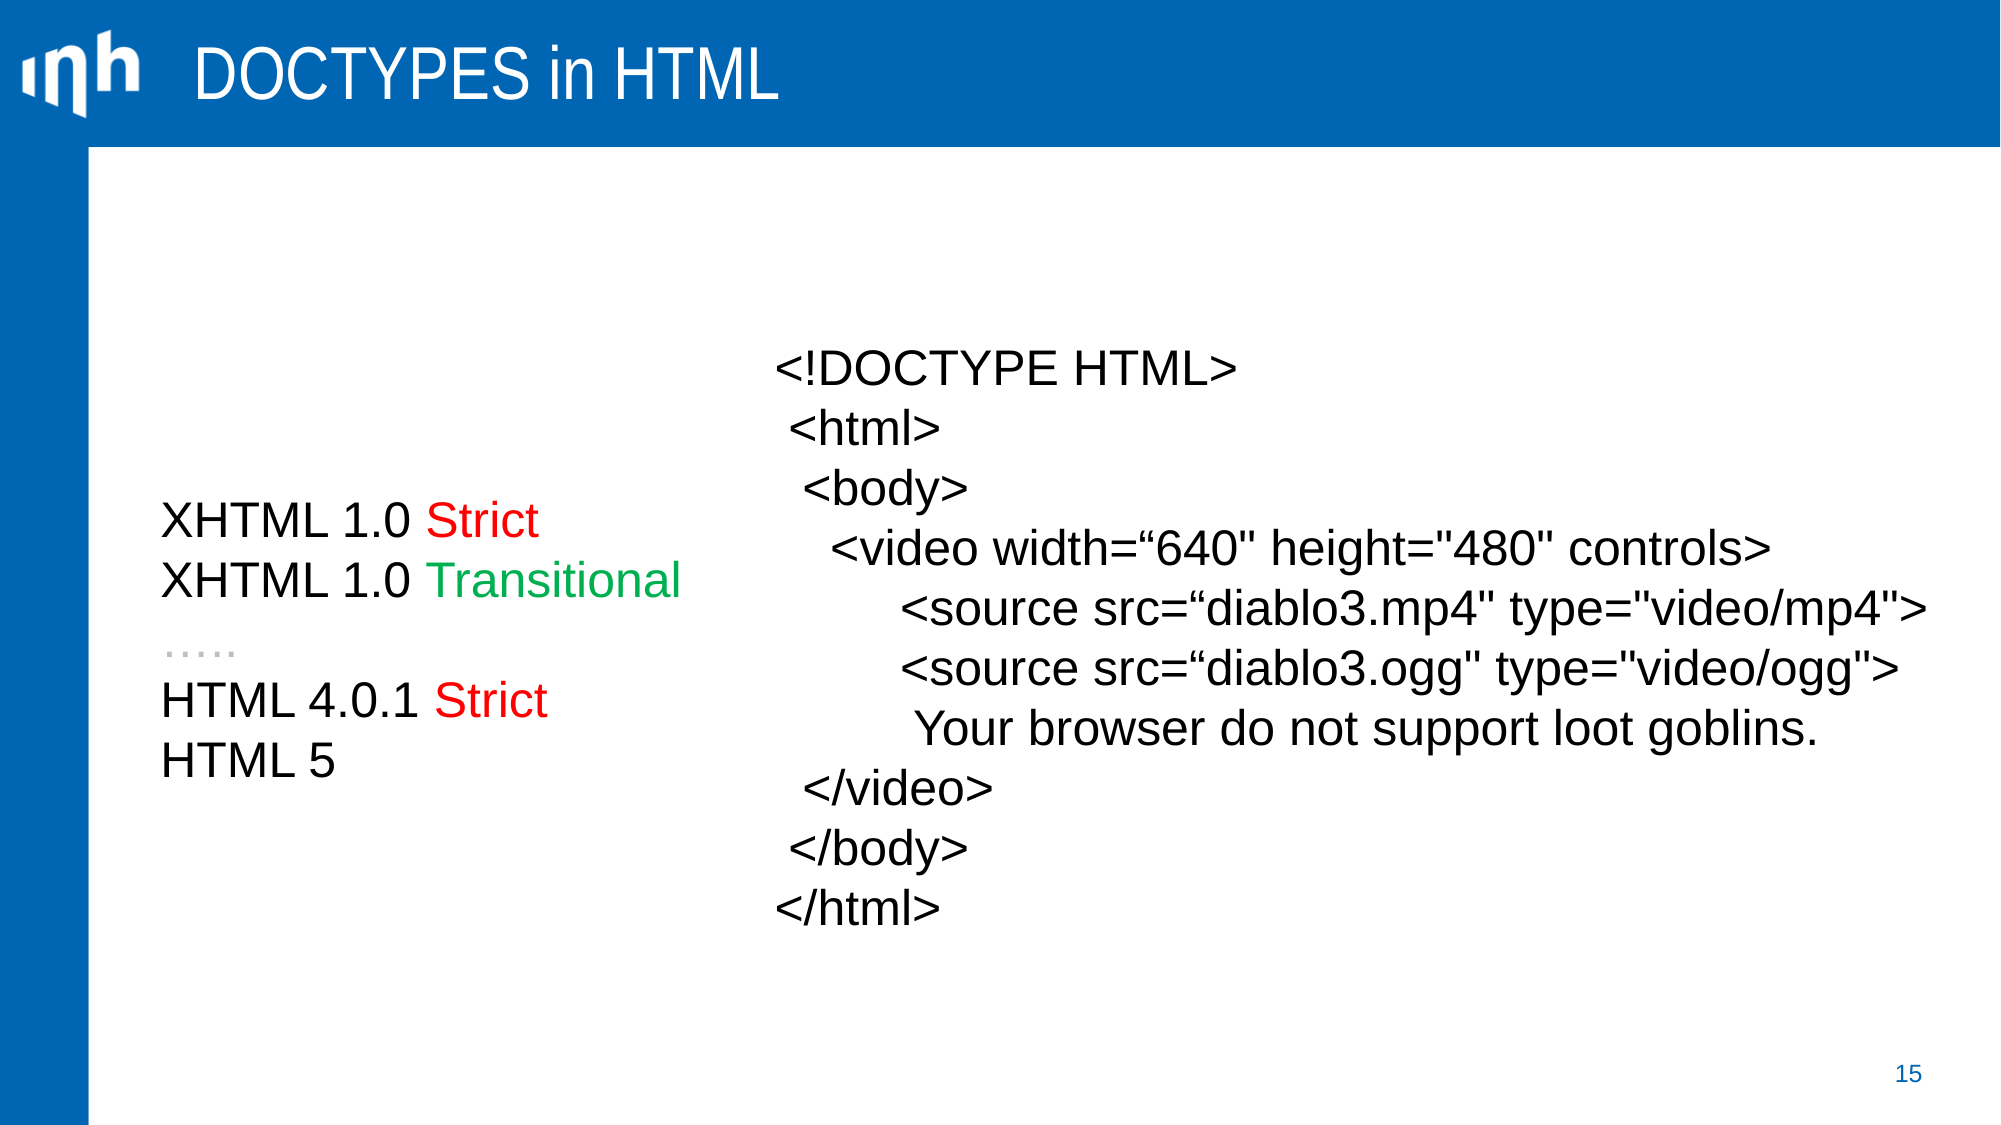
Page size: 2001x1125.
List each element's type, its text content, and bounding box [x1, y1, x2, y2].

text_box 15 [1782, 1042, 1938, 1103]
text_box <!DOCTYPE HTML> <html> <body> <video width=“640" height="480" controls> <source src=“diablo3.mp4" type="video/mp4"> <source src=“diablo3.ogg" type="video/ogg"> Your browser do not support loot goblins. </video> </body> </html> </html> [759, 327, 2000, 978]
text_box XHTML 1.0 Strict XHTML 1.0 Transitional ….. HTML 4.0.1 Strict HTML 5 [70, 480, 1071, 796]
picture [0, 0, 2001, 1125]
text_box DOCTYPES in HTML [178, 16, 1678, 124]
